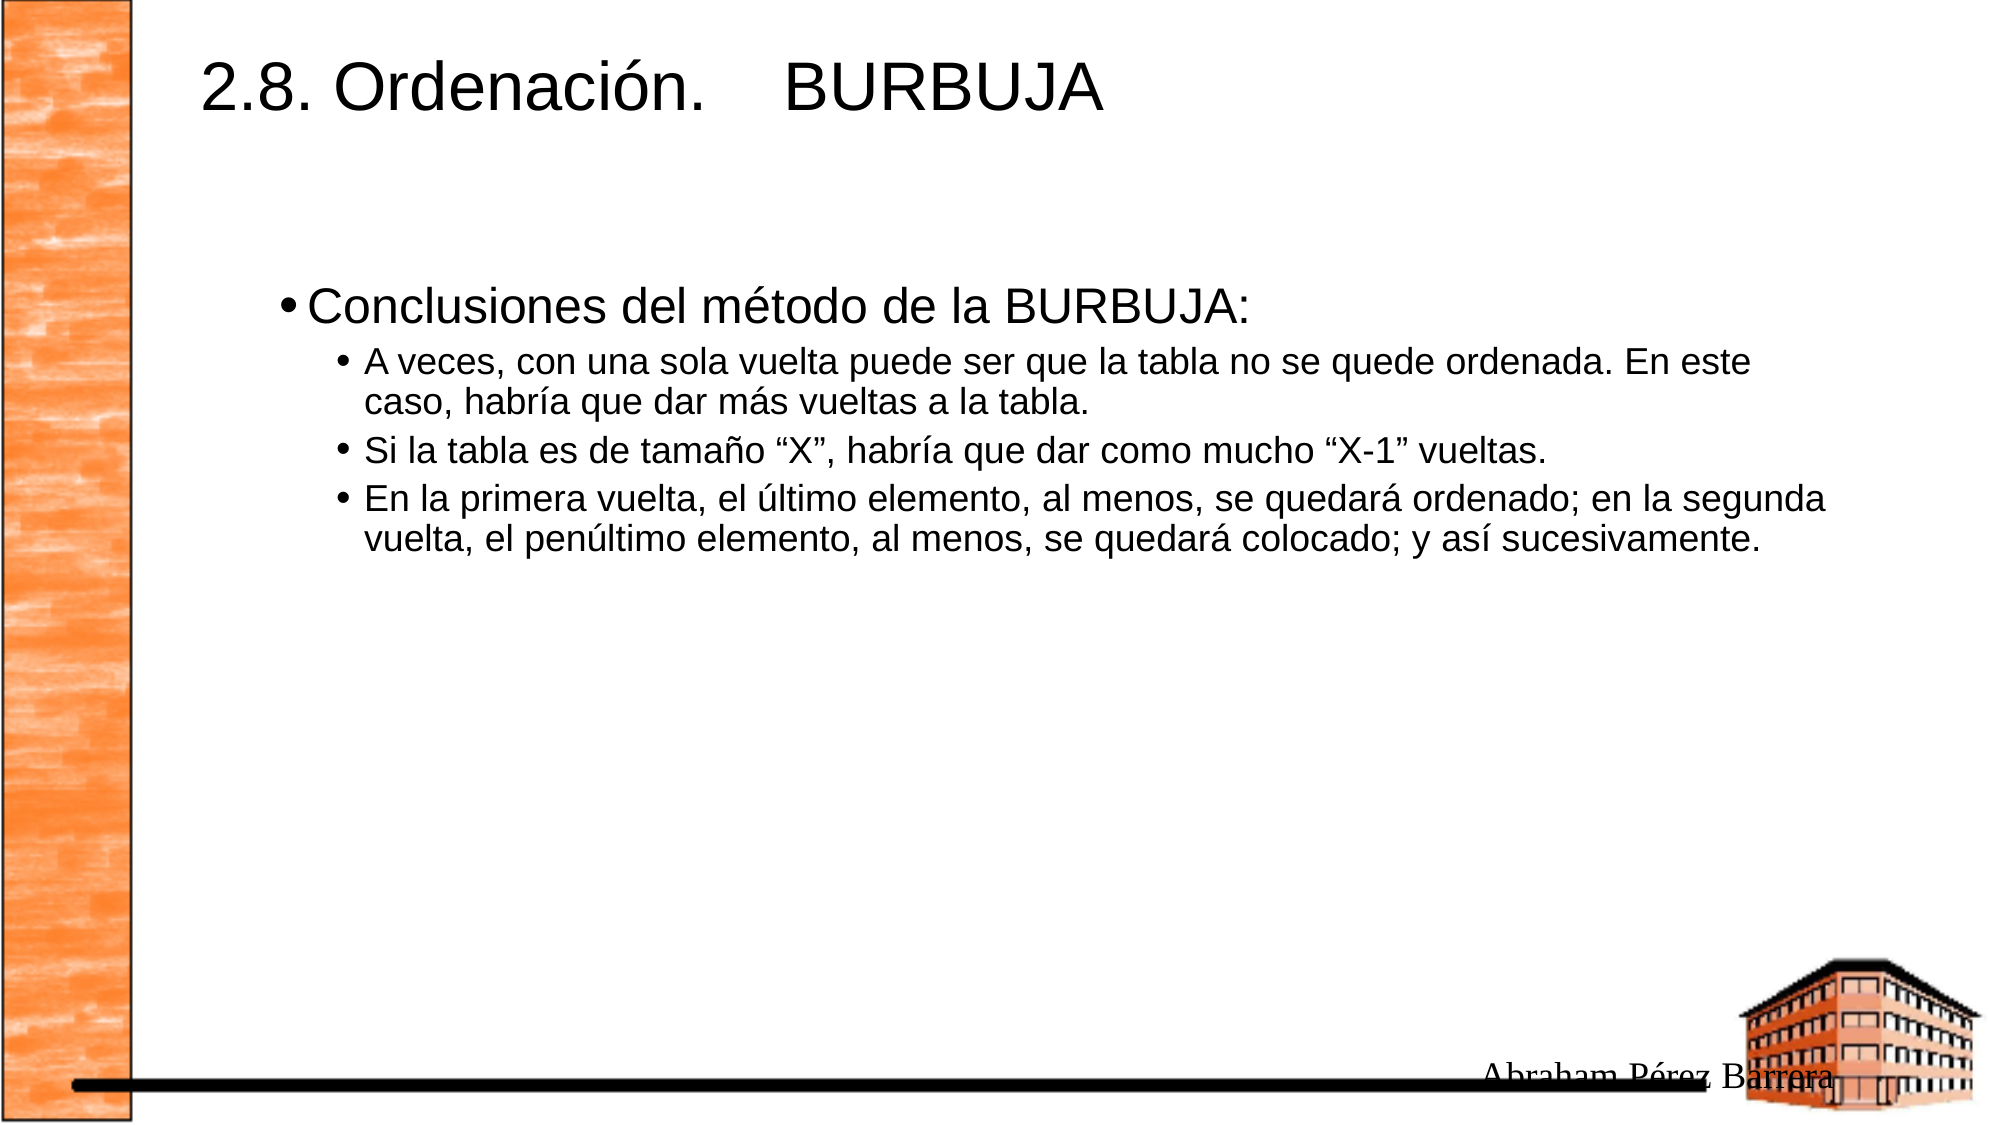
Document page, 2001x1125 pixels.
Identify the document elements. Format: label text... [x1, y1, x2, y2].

title 2.8. Ordenación. BURBUJA [184, 14, 1865, 164]
list Conclusiones del método de la BURBUJA: A veces, con una sola vuelta puede ser que la tabla no se quede ordenada. En este caso, habría que dar más vueltas a la tabla. Si la tabla es de tamaño “X”, habría que dar como mucho “X-1” vueltas. En la primera vuelta, el último elemento, al menos, se quedará ordenado; en la segunda vuelta, el penúltimo elemento, al menos, se quedará colocado; y así sucesivamente. [208, 219, 1865, 934]
picture [0, 0, 2001, 1125]
